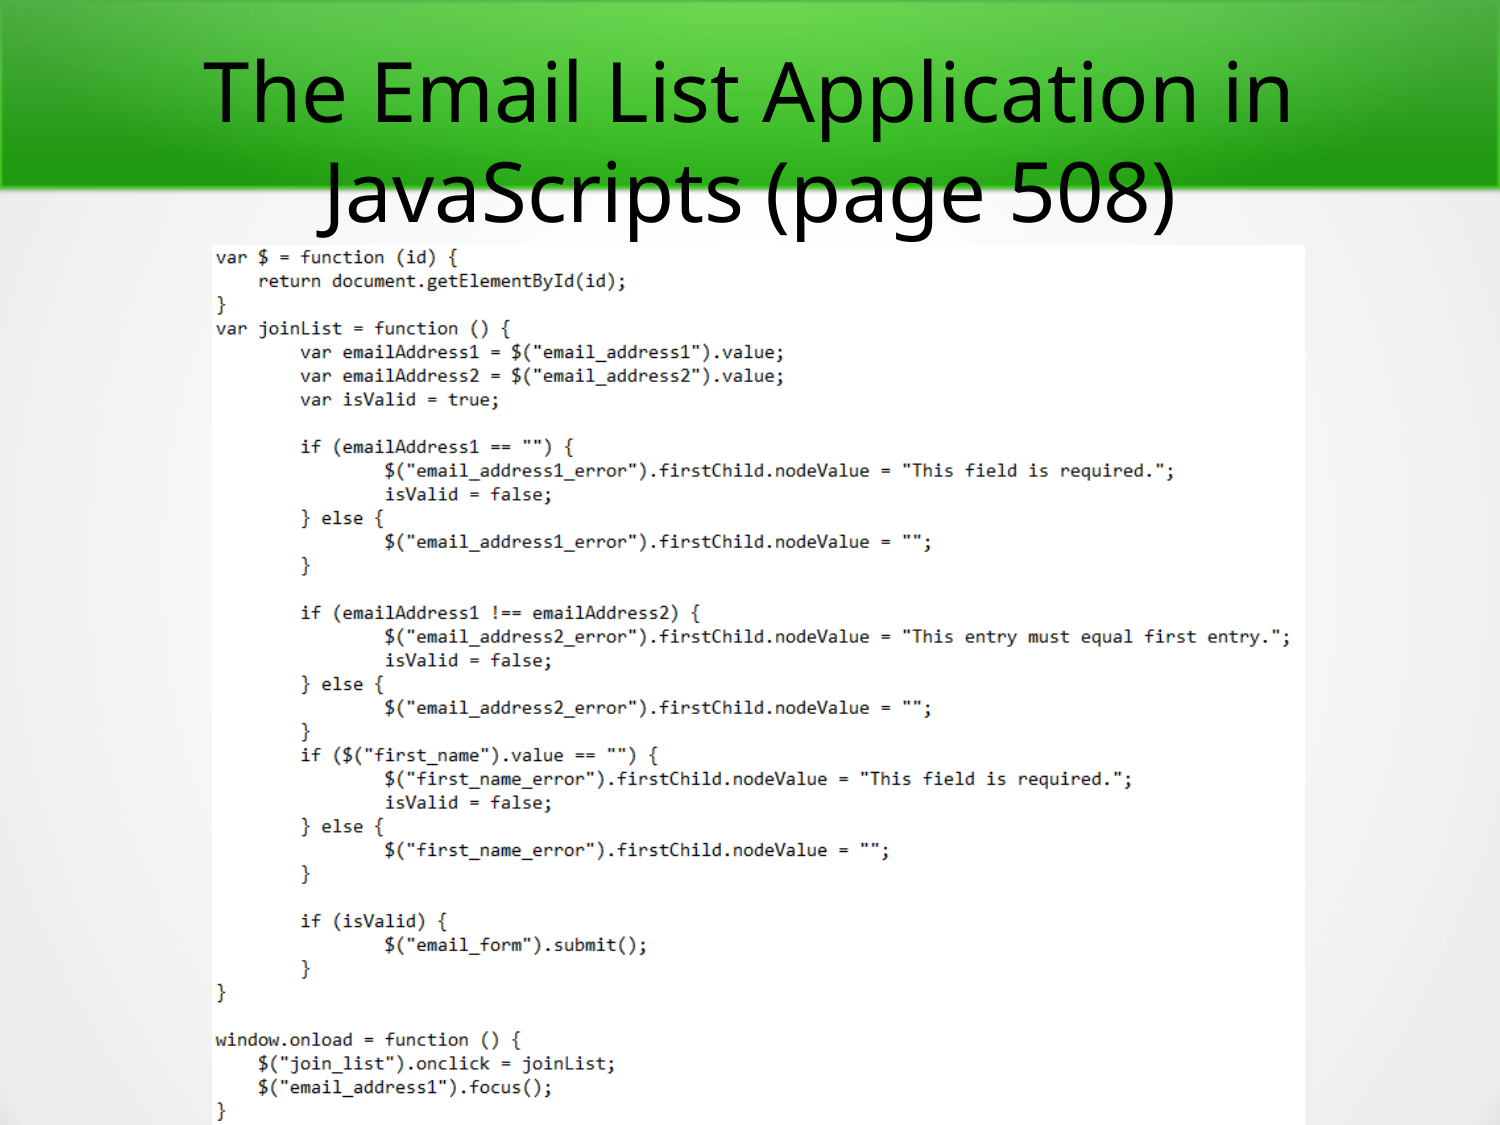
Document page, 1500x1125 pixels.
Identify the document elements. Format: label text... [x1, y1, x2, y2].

picture [0, 0, 1500, 1125]
text_box The Email List Application in JavaScripts (page 508) [75, 45, 1425, 233]
